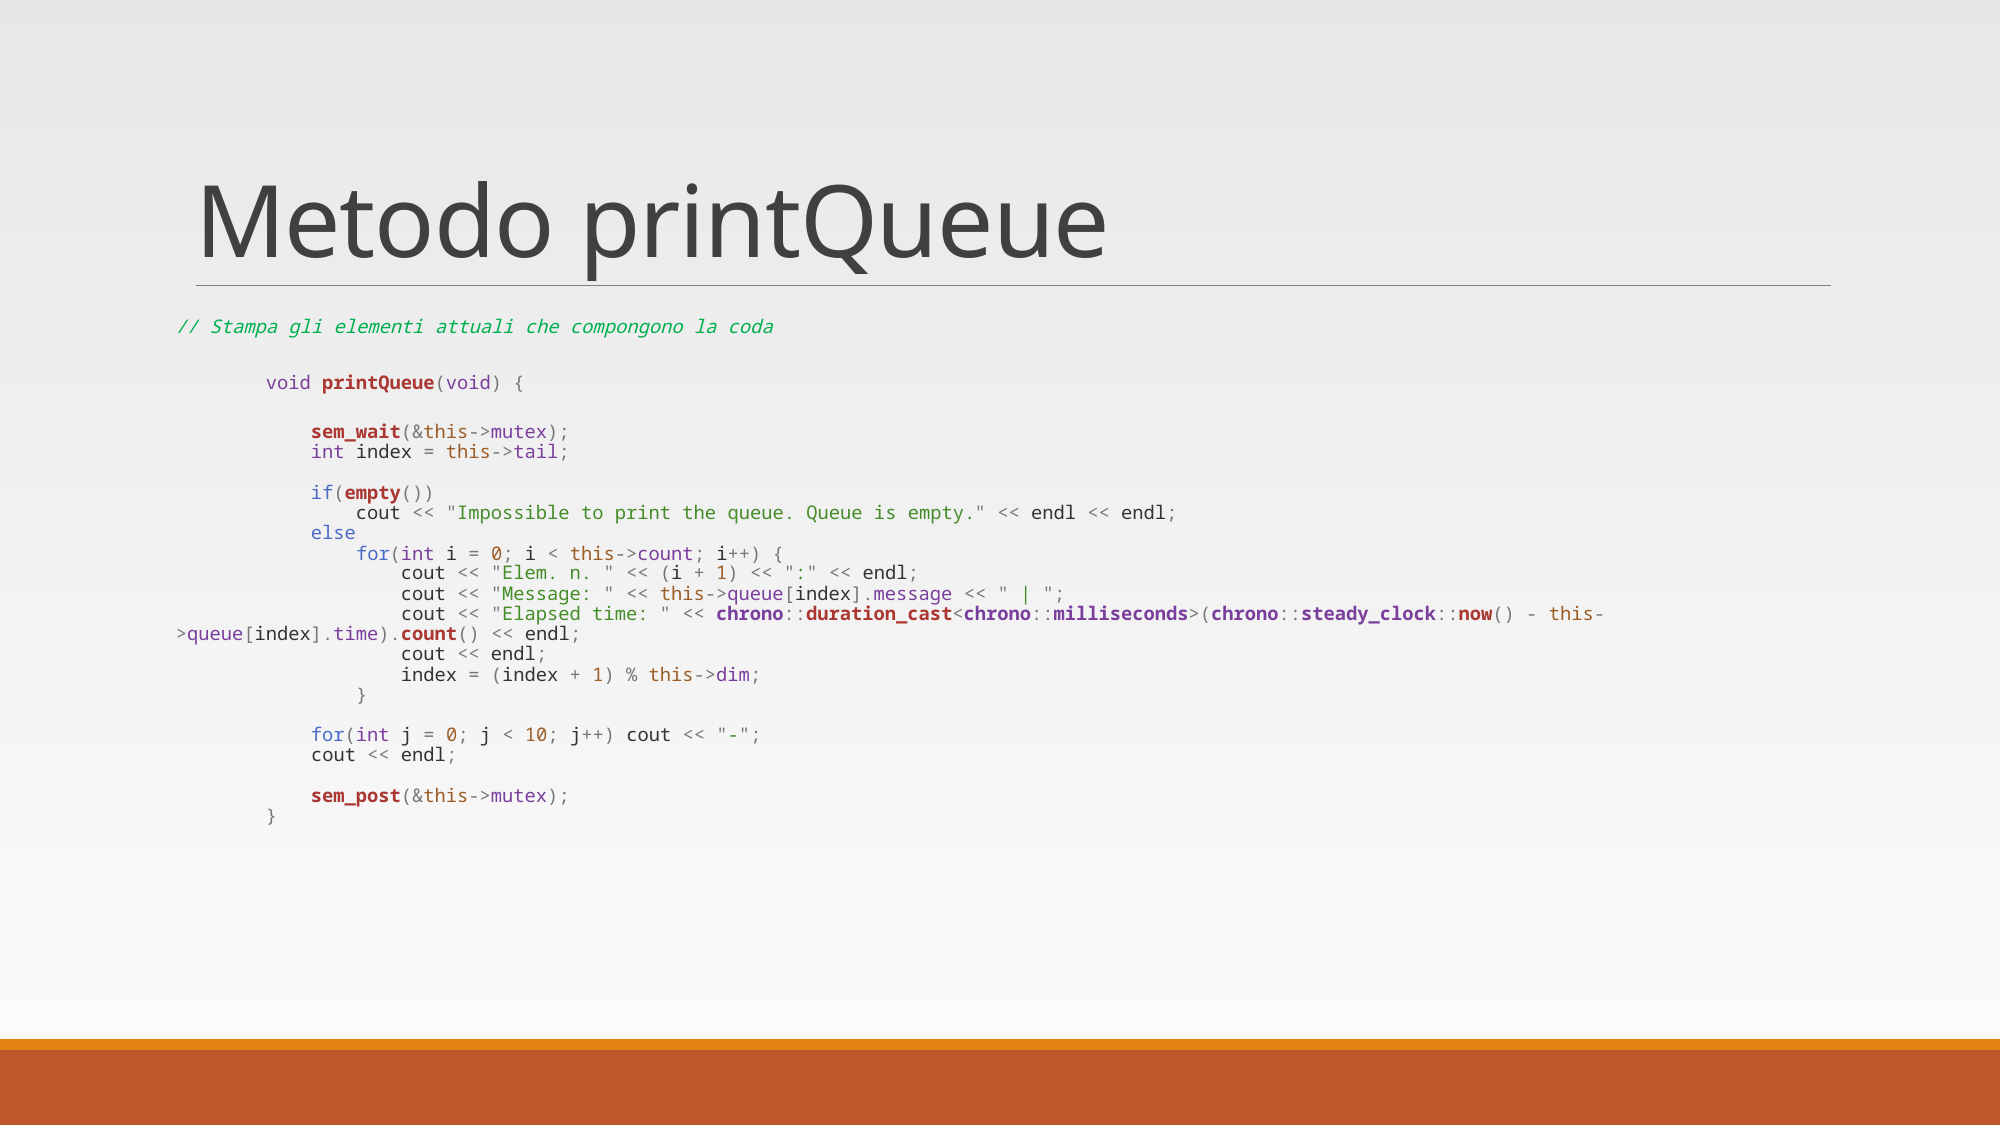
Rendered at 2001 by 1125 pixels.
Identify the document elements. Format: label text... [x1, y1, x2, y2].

title Metodo printQueue [180, 47, 1830, 285]
list // Stampa gli elementi attuali che compongono la coda void printQueue(void) { sem_wait(&this->mutex); int index = this->tail; if(empty()) cout << "Impossible to print the queue. Queue is empty." << endl << endl; else for(int i = 0; i < this->count; i++) { cout << "Elem. n. " << (i + 1) << ":" << endl; cout << "Message: " << this->queue[index].message << " | "; cout << "Elapsed time: " << chrono::duration_cast<chrono::milliseconds>(chrono::steady_clock::now() - this->queue[index].time).count() << endl; cout << endl; index = (index + 1) % this->dim; } for(int j = 0; j < 10; j++) cout << "-"; cout << endl; sem_post(&this->mutex); } [160, 302, 1881, 963]
